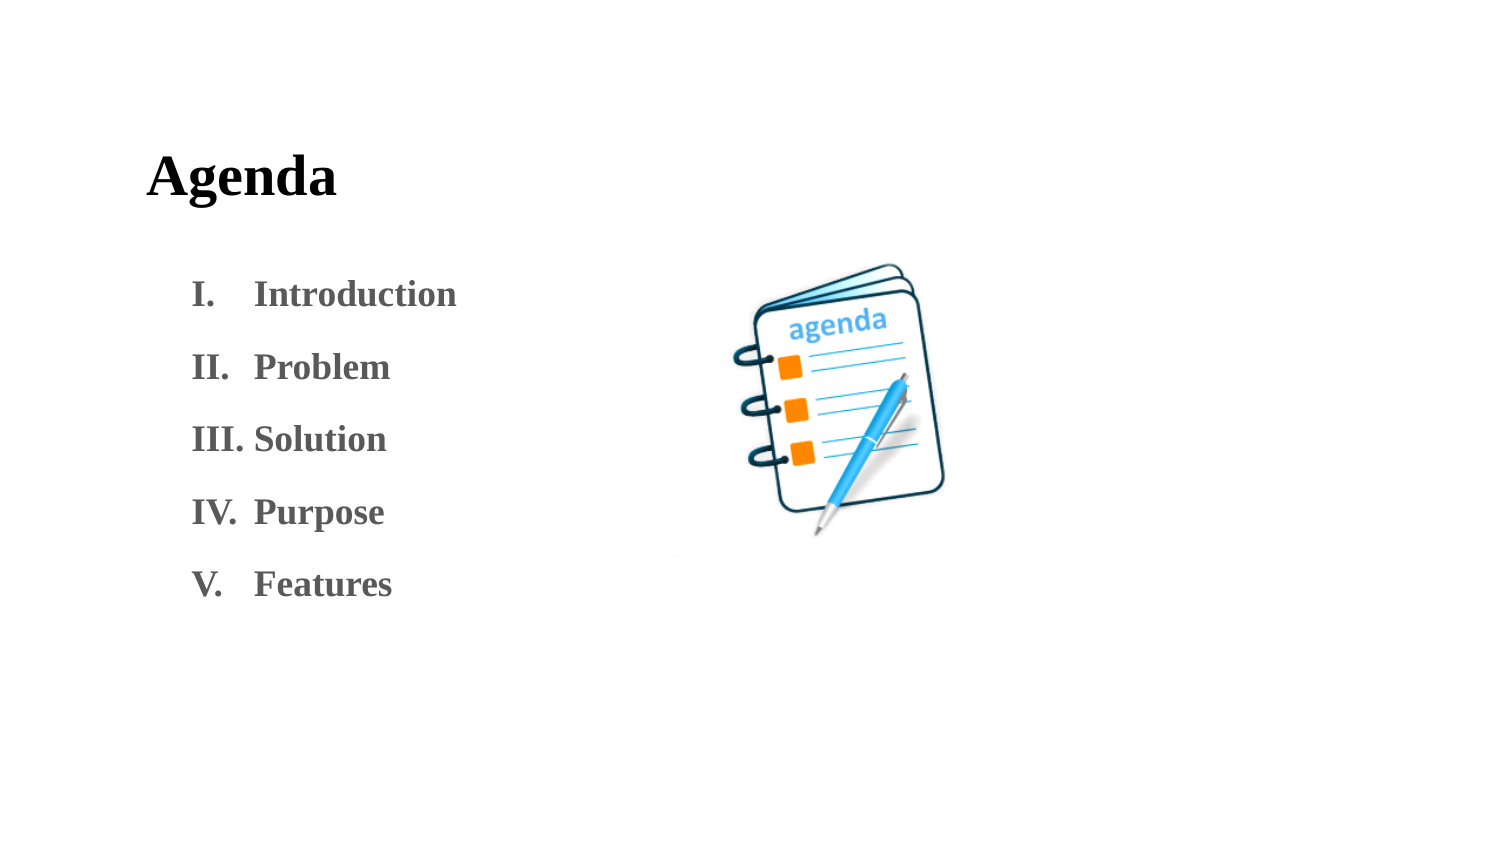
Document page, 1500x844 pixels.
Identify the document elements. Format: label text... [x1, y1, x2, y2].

picture [592, 241, 1100, 580]
list Introduction Problem Solution Purpose Features [135, 259, 1373, 723]
title Agenda [135, 35, 1373, 214]
